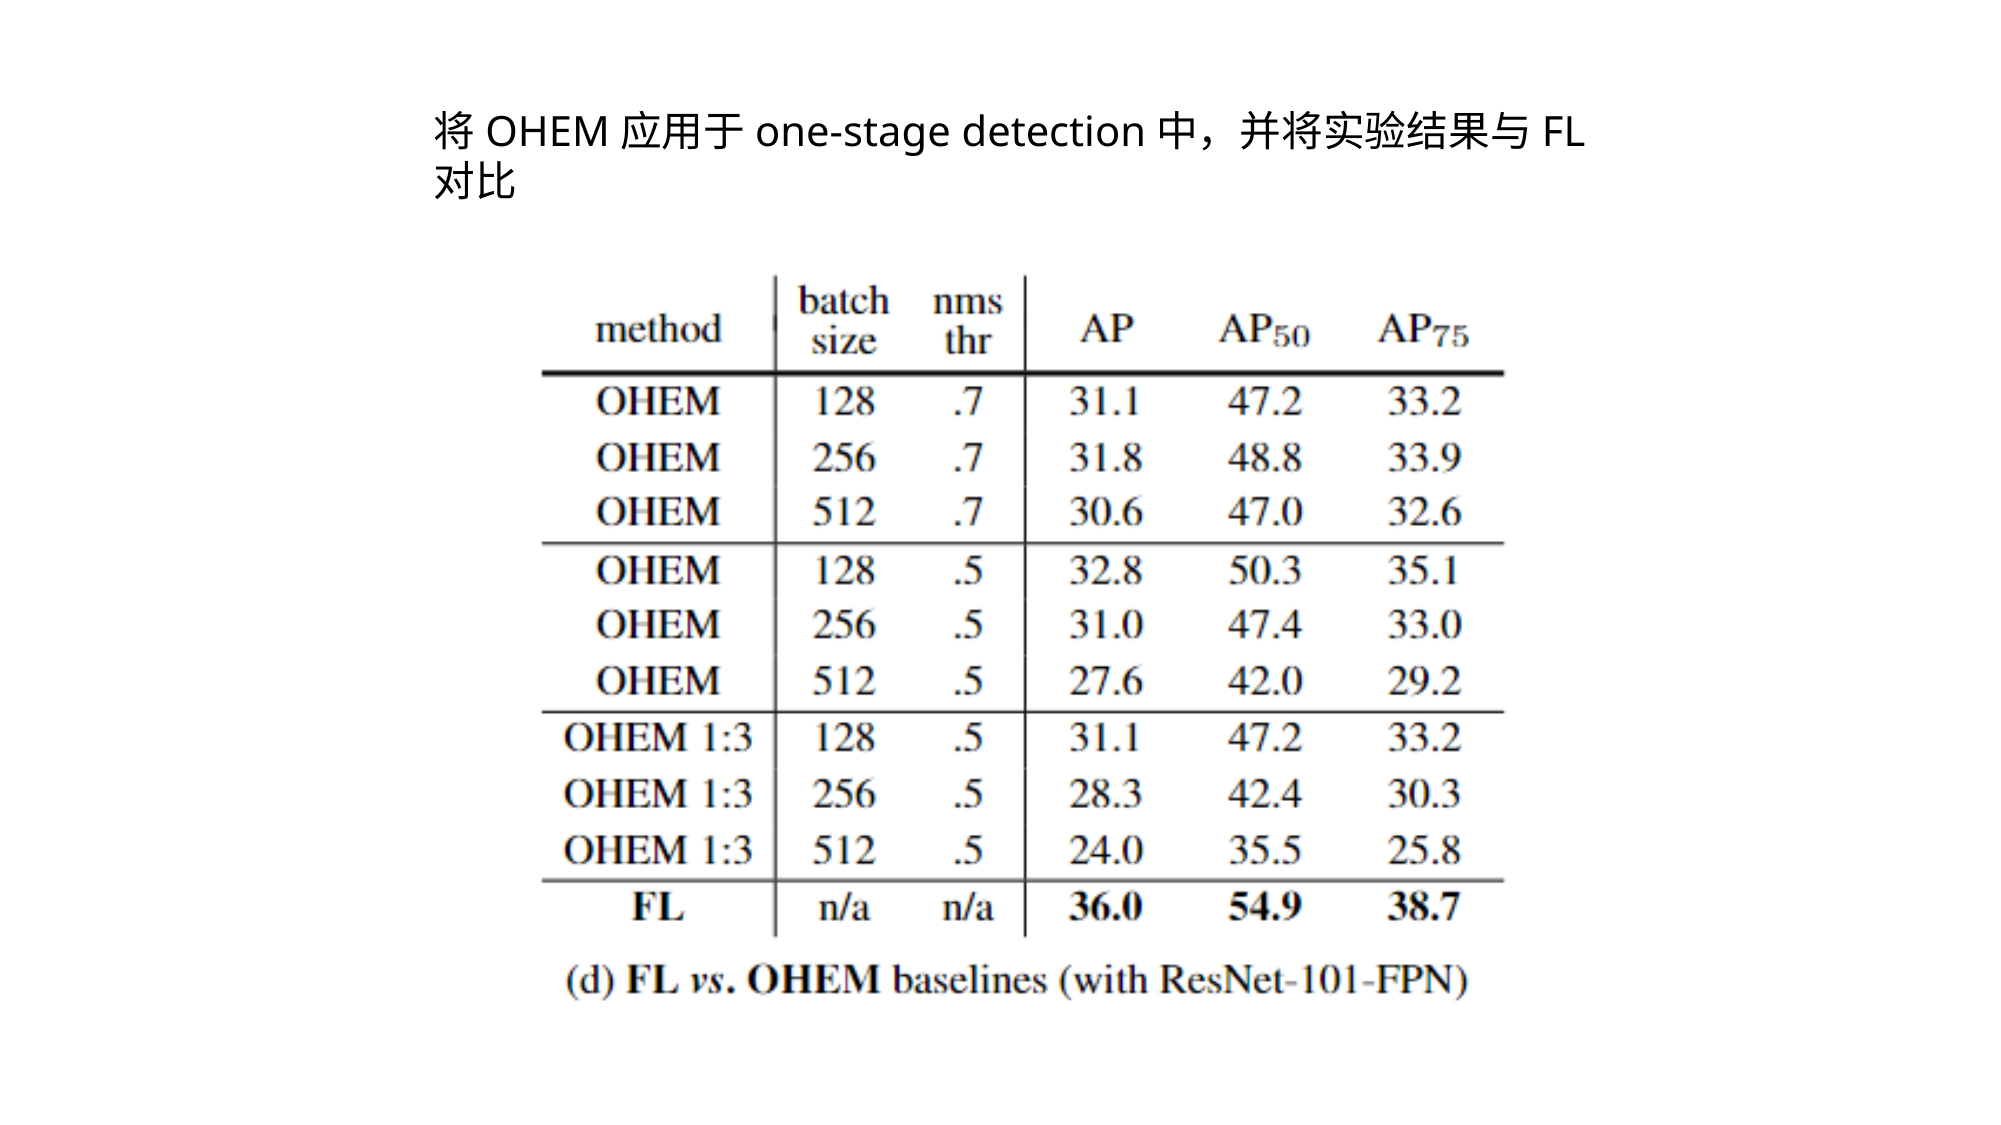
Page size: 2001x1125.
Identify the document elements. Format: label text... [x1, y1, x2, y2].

text_box 将OHEM应用于one-stage detection中，并将实验结果与FL对比 [418, 97, 1606, 213]
picture [491, 265, 1509, 1029]
